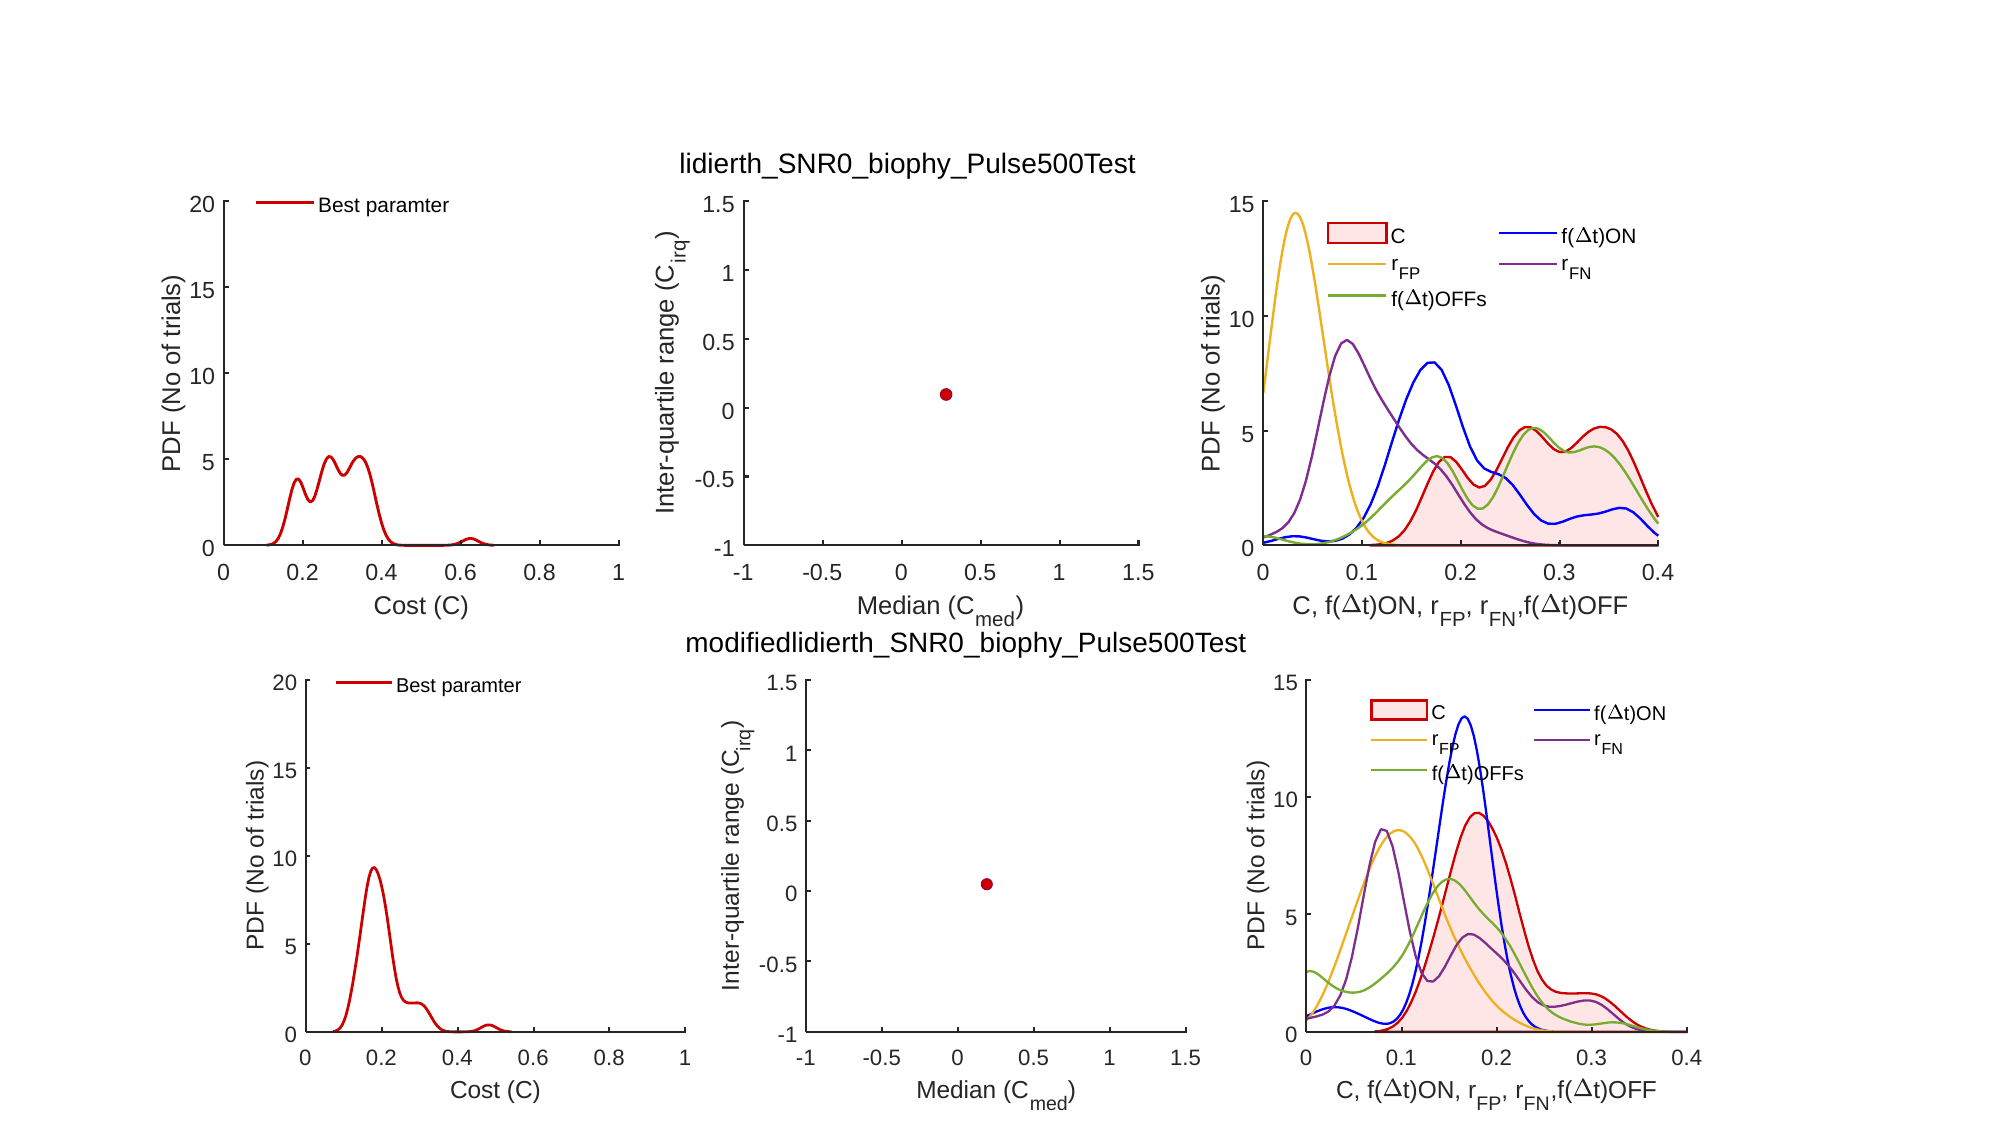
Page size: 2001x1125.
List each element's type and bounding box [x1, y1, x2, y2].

picture [0, 132, 1856, 1111]
